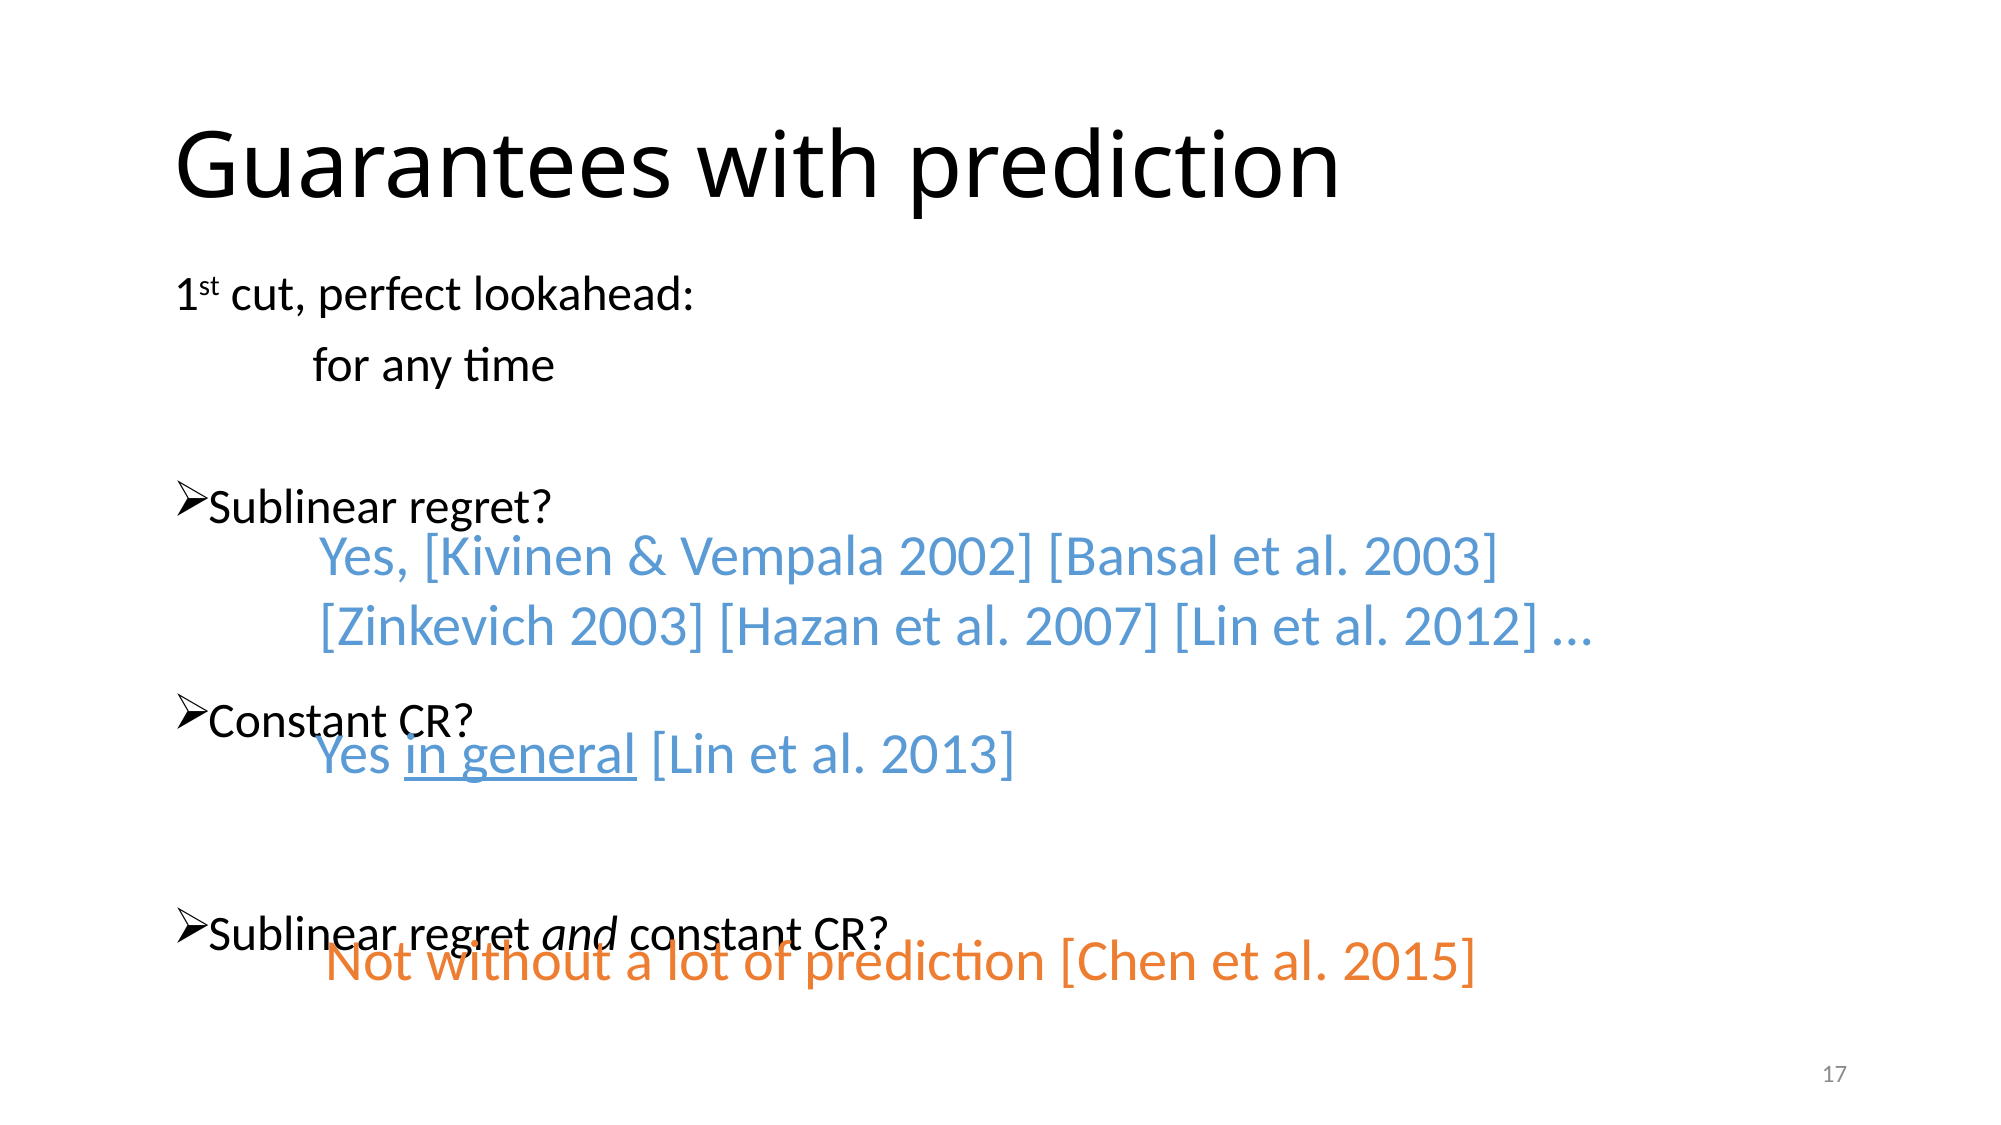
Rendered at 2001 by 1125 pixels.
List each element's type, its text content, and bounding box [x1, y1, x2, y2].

text_box Yes, [Kivinen & Vempala 2002] [Bansal et al. 2003] [Zinkevich 2003] [Hazan et al. 2007] [Lin et al. 2012] … [304, 509, 1609, 664]
slide_number 17 [1412, 1042, 1863, 1103]
text_box Yes in general [Lin et al. 2013] [300, 707, 1032, 793]
text_box Not without a lot of prediction [Chen et al. 2015] [310, 914, 1494, 1000]
title Guarantees with prediction [158, 58, 1884, 277]
